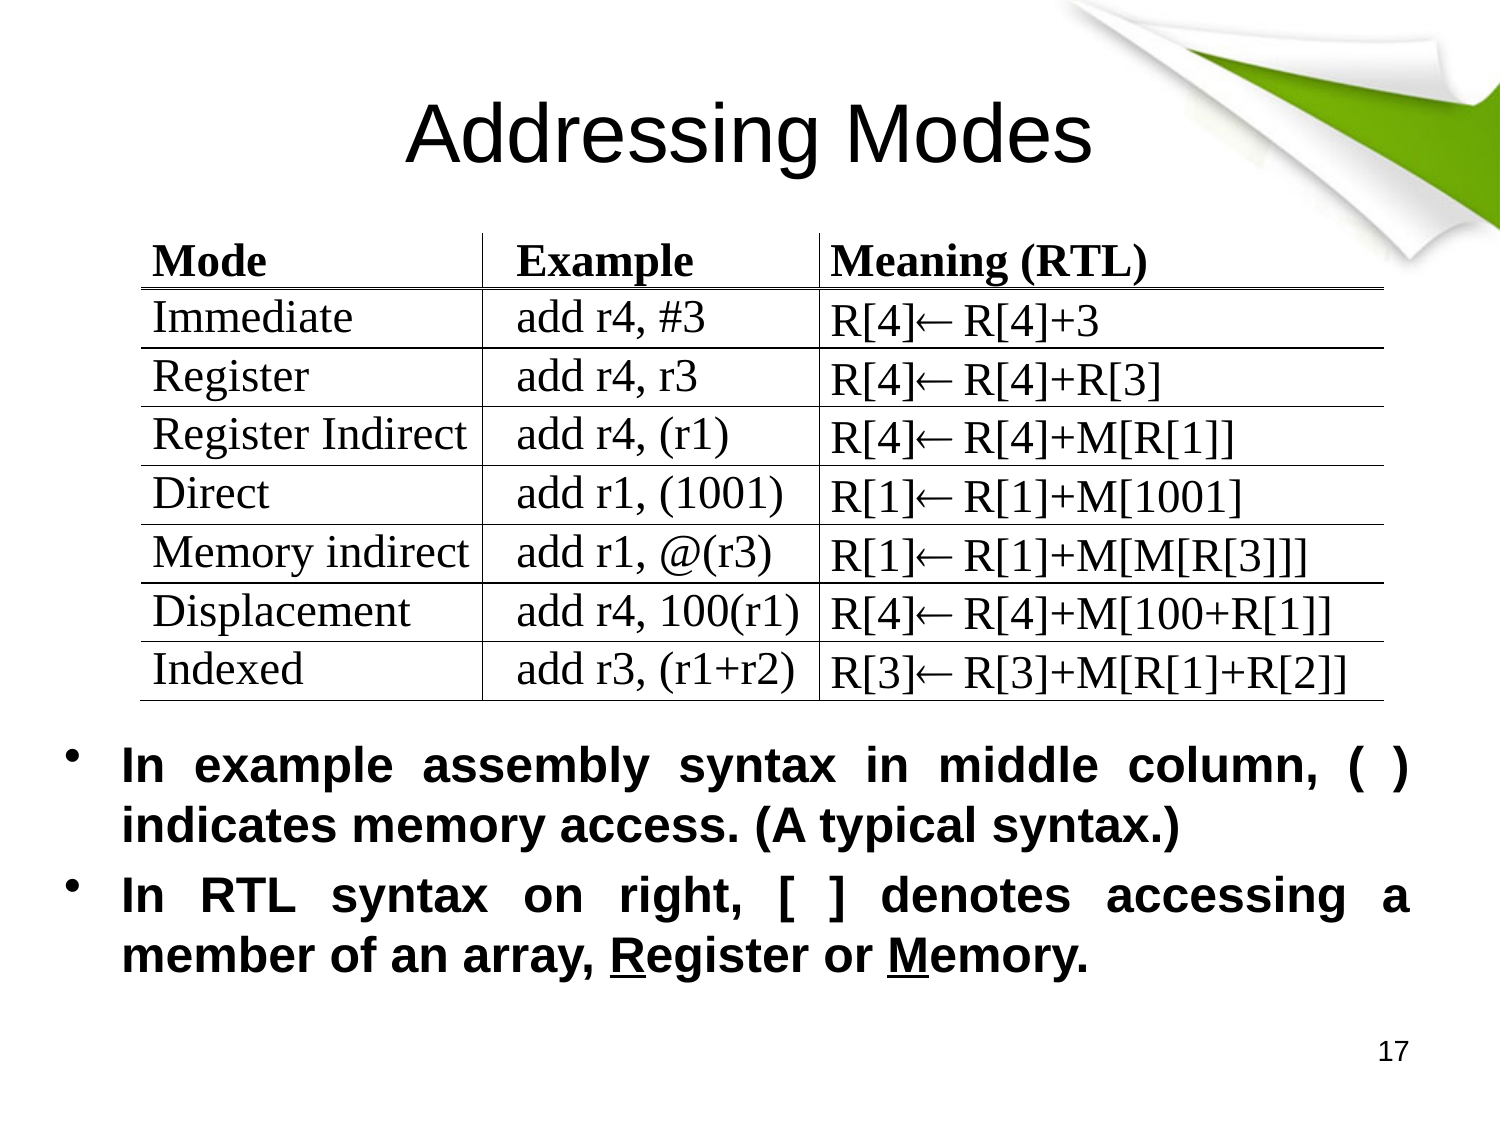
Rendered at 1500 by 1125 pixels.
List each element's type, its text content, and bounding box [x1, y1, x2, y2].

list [121, 232, 1406, 863]
title Addressing Modes [75, 50, 1425, 209]
text_box In example assembly syntax in middle column, ( ) indicates memory access. (A typical syntax.) In RTL syntax on right, [ ] denotes accessing a member of an array, Register or Memory. [50, 724, 1425, 1050]
slide_number 17 [1074, 1024, 1425, 1103]
picture [0, 0, 1500, 1125]
